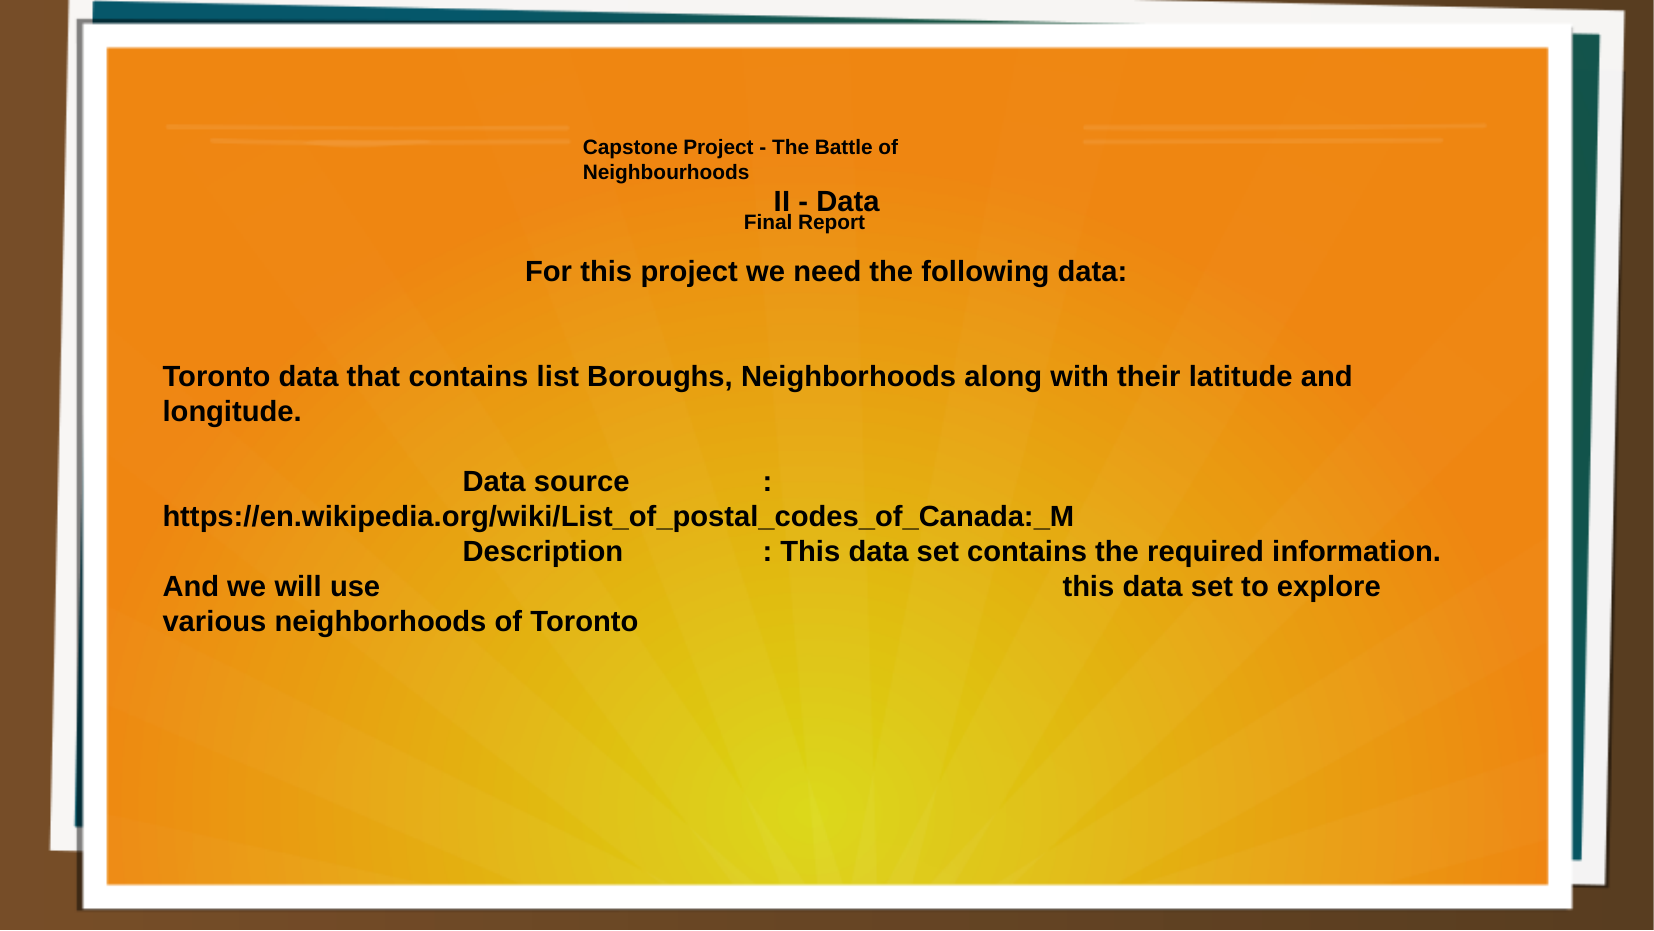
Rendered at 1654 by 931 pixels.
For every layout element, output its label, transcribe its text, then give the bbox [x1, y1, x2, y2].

text_box II - Data For this project we need the following data: Toronto data that contains list Boroughs, Neighborhoods along with their latitude and longitude. Data source : https://en.wikipedia.org/wiki/List_of_postal_codes_of_Canada:_M Description : This data set contains the required information. And we will use this data set to explore various neighborhoods of Toronto [162, 183, 1491, 856]
text_box [566, 56, 1087, 183]
picture [0, 0, 1654, 930]
text_box Capstone Project - The Battle of Neighbourhoods Final Report [568, 125, 1086, 211]
